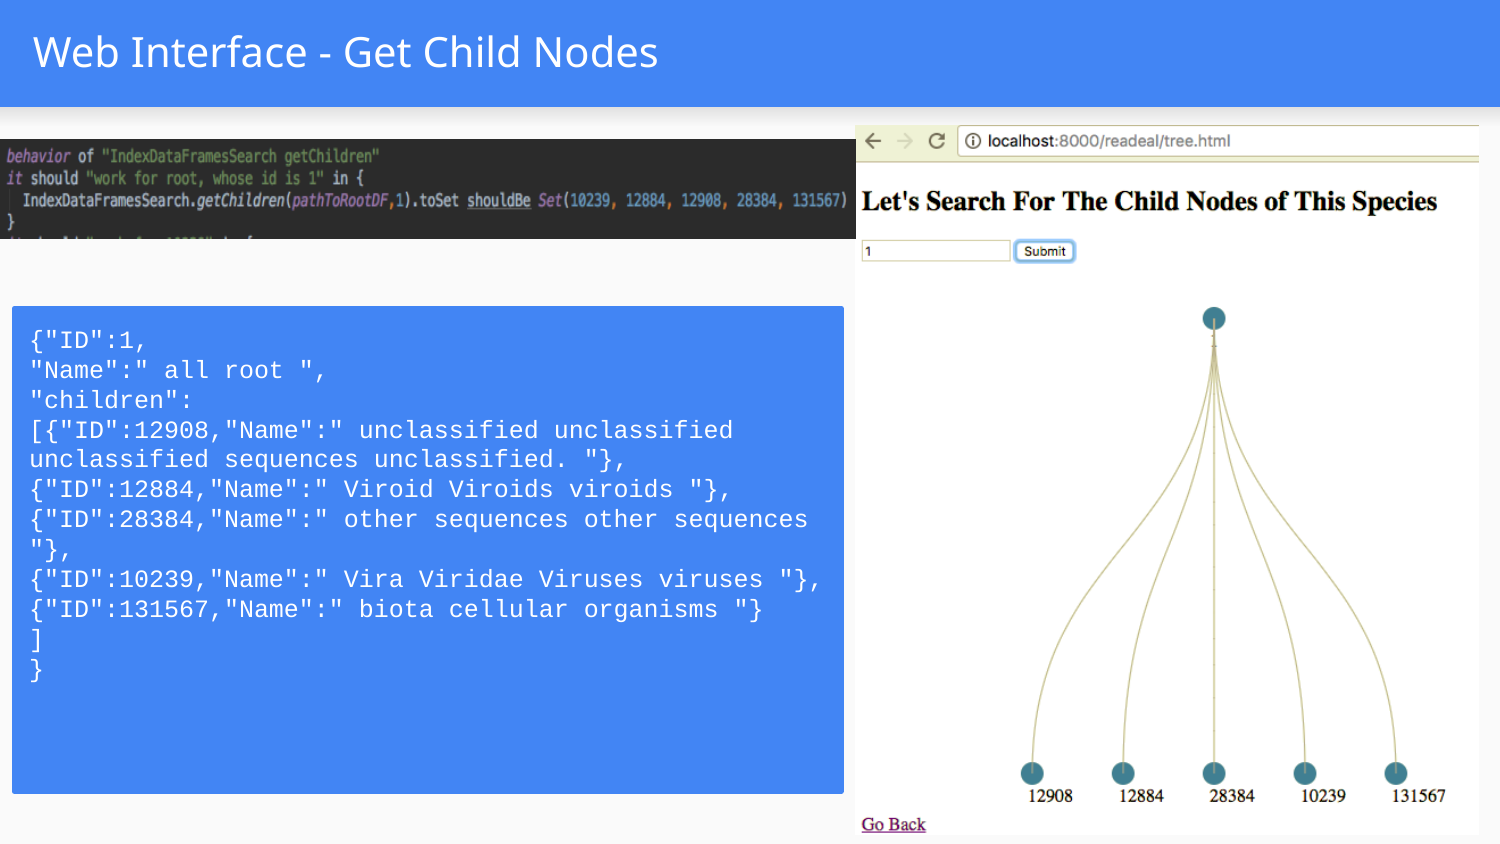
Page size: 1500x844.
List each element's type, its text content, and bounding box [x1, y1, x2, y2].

title Web Interface - Get Child Nodes [17, 26, 1466, 126]
picture [0, 125, 1480, 835]
text_box {"ID":1, "Name":" all root ", "children": [{"ID":12908,"Name":" unclassified unclassified unclassified sequences unclassified. "}, {"ID":12884,"Name":" Viroid Viroids viroids "}, {"ID":28384,"Name":" other sequences other sequences "}, {"ID":10239,"Name":" Vira Viridae Viruses viruses "}, {"ID":131567,"Name":" biota cellular organisms "} ] } [14, 308, 842, 792]
